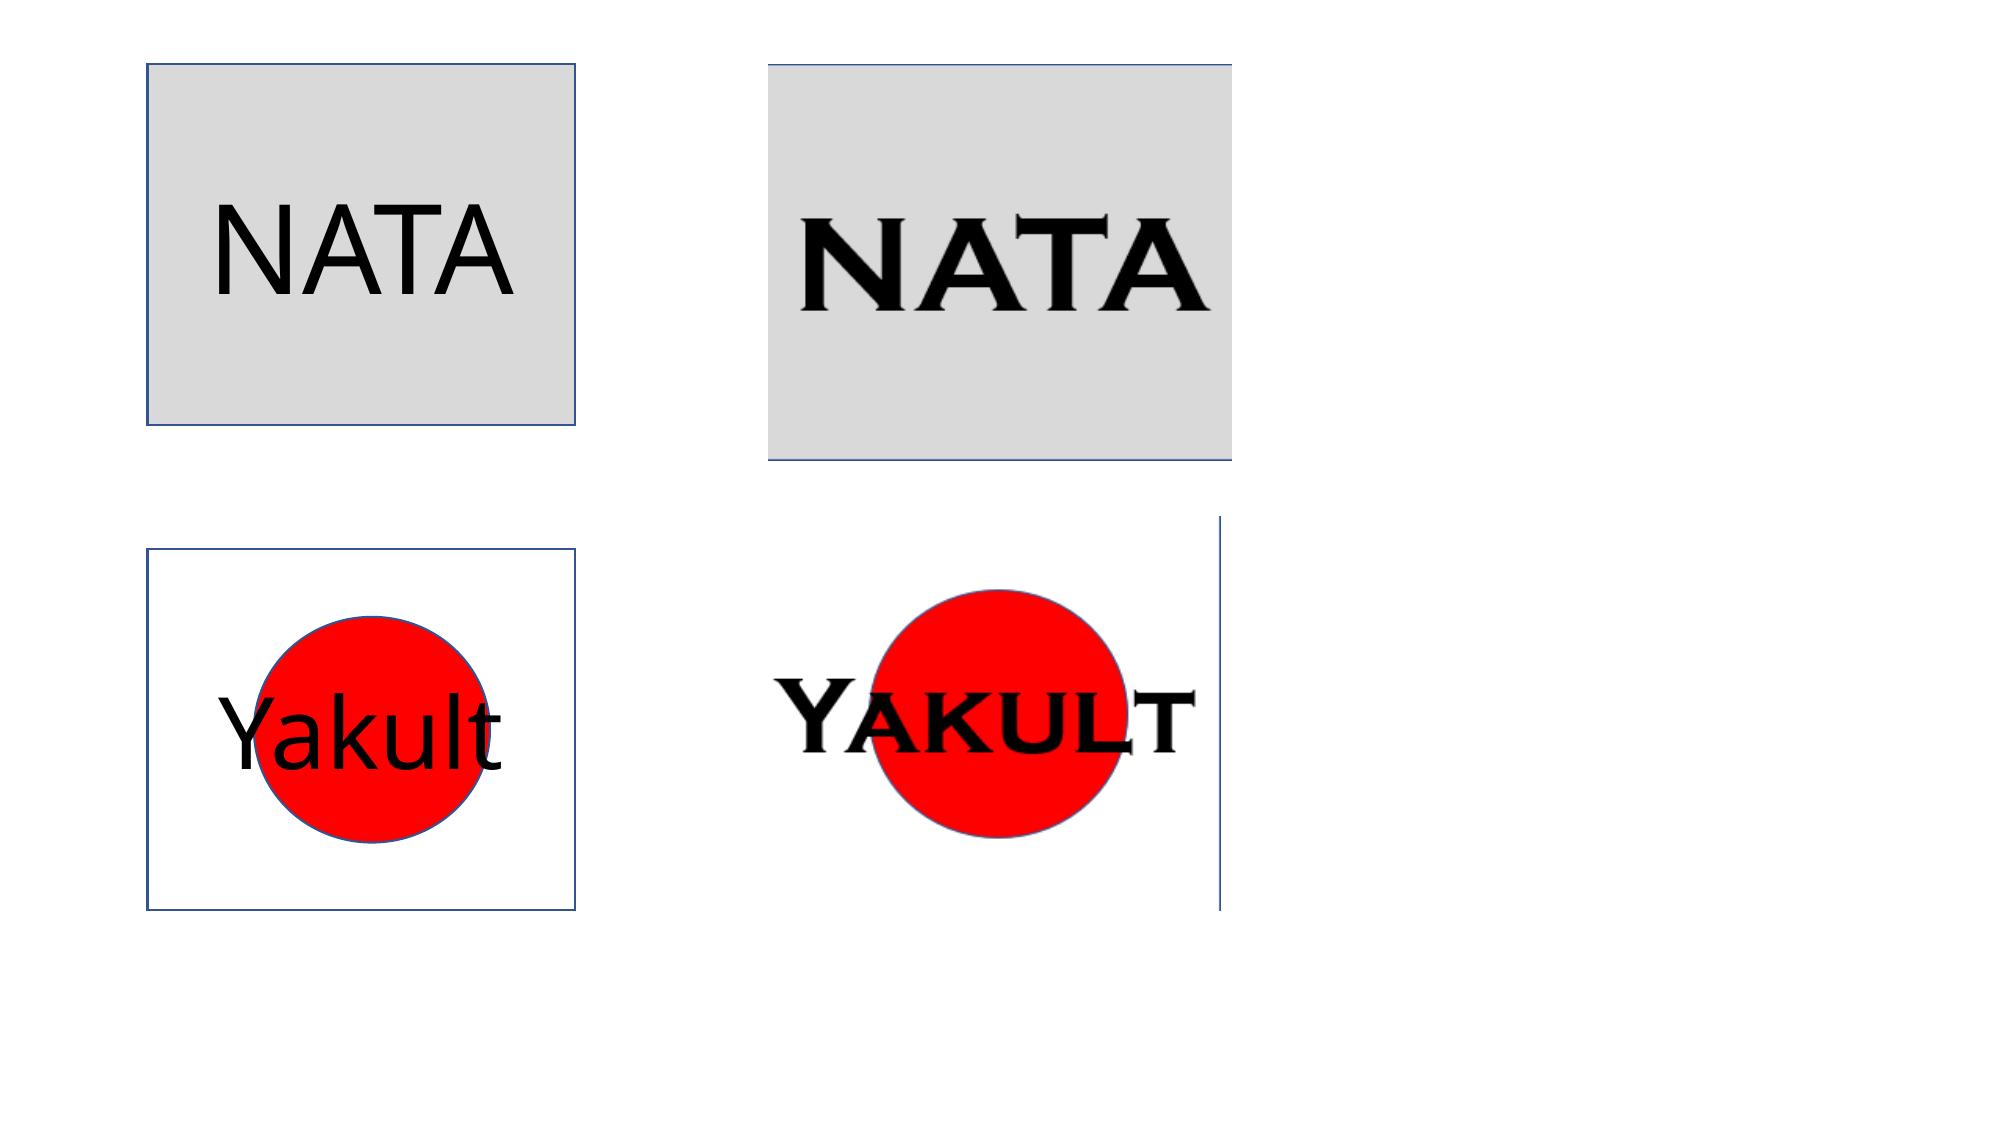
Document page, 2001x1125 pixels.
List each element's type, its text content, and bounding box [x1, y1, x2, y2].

text_box NATA [146, 63, 576, 426]
picture [753, 516, 1221, 911]
picture [768, 64, 1232, 461]
text_box Yakult [146, 548, 576, 911]
